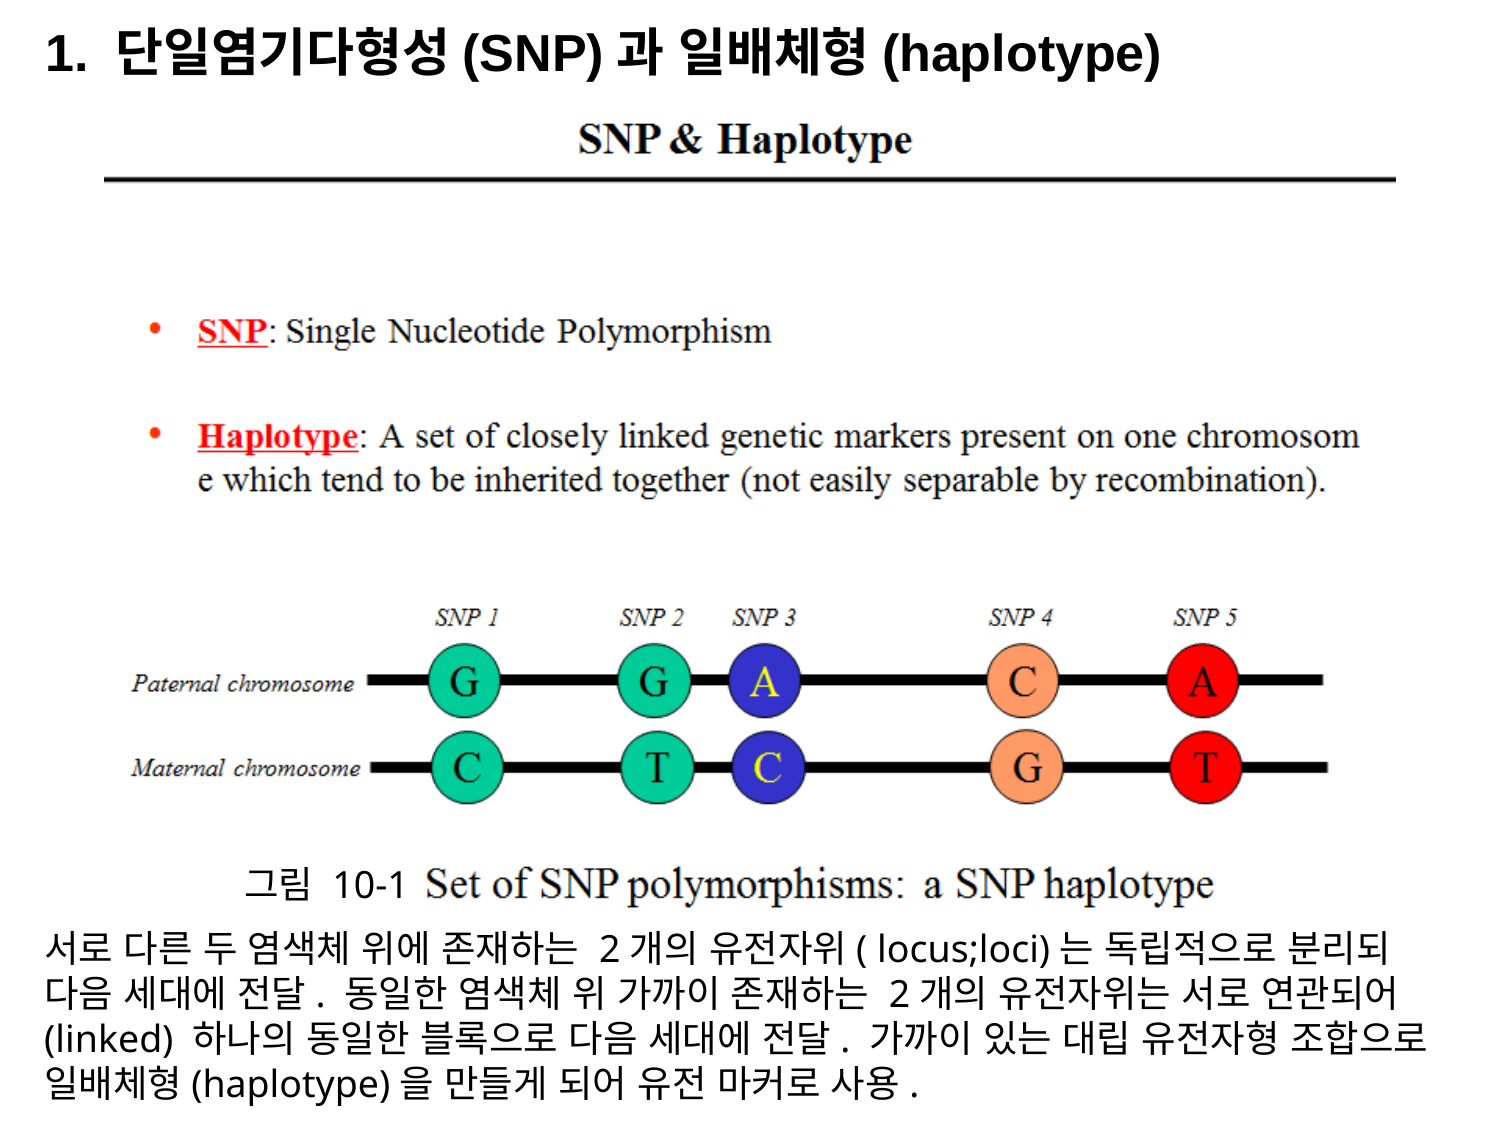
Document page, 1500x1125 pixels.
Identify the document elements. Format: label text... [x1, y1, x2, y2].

picture [104, 74, 1396, 1051]
text_box 1. 단일염기다형성(SNP)과 일배체형(haplotype) [30, 11, 1178, 89]
text_box 서로 다른 두 염색체 위에 존재하는 2개의 유전자위( locus;loci)는 독립적으로 분리되 다음 세대에 전달. 동일한 염색체 위 가까이 존재하는 2개의 유전자위는 서로 연관되어(linked) 하나의 동일한 블록으로 다음 세대에 전달. 가까이 있는 대립 유전자형 조합으로 일배체형(haplotype)을 만들게 되어 유전 마커로 사용. [29, 917, 1483, 1112]
